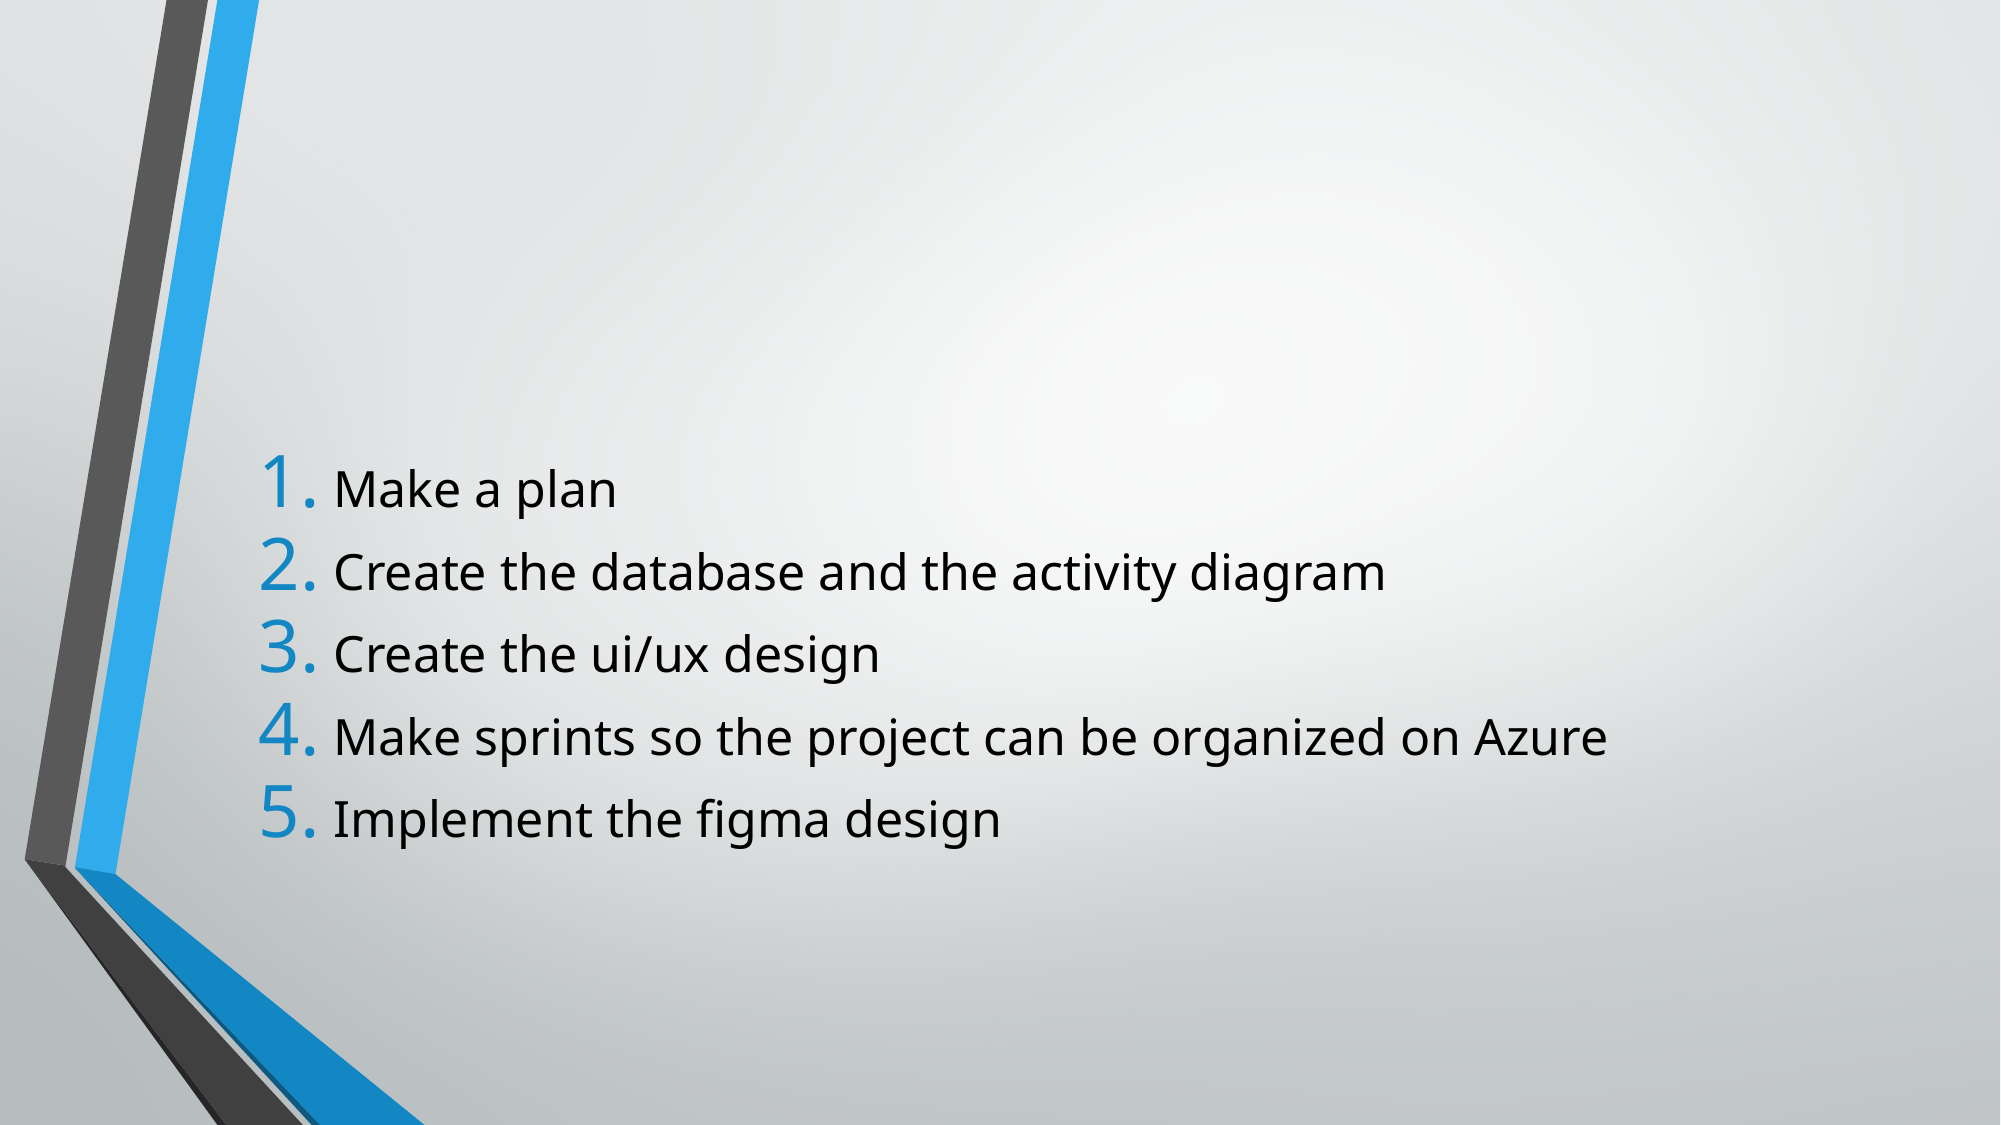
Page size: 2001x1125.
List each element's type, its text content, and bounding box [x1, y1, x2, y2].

list Make a plan Create the database and the activity diagram Create the ui/ux design Make sprints so the project can be organized on Azure Implement the figma design [243, 437, 1887, 950]
